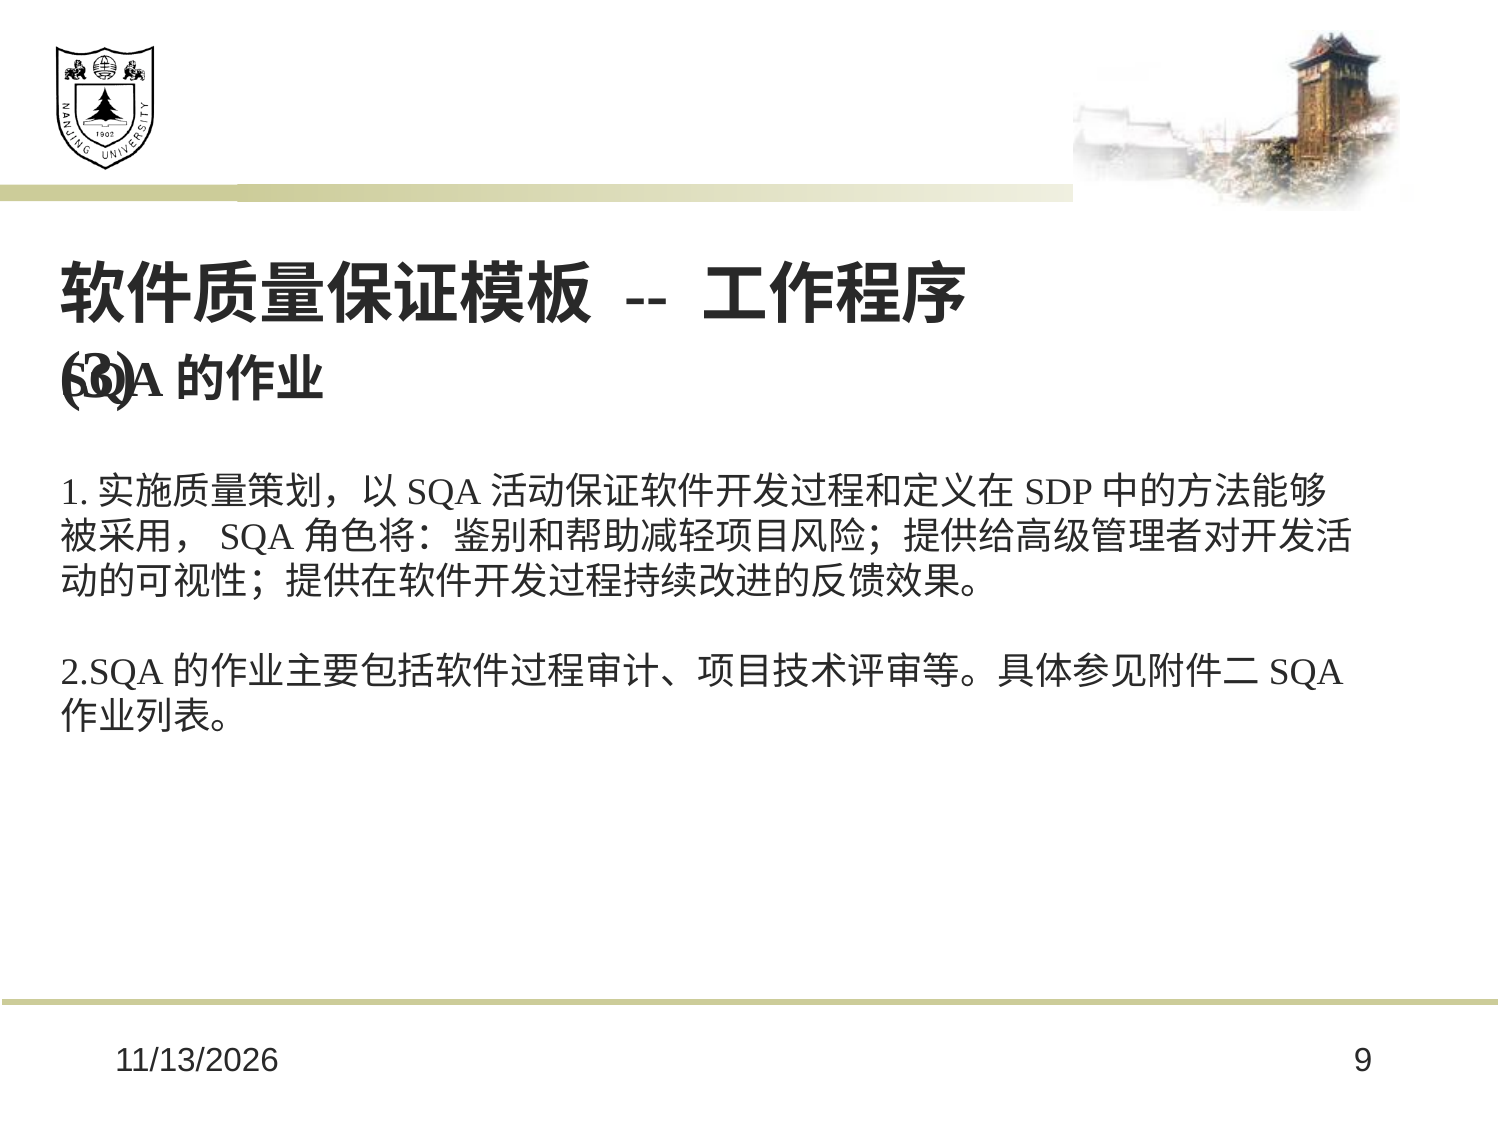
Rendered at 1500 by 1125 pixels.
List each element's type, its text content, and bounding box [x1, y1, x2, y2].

picture [50, 42, 160, 173]
picture [1073, 30, 1400, 211]
text_box 软件质量保证模板 -- 工作程序(3) [44, 243, 1069, 419]
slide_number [100, 1030, 313, 1107]
picture [2, 999, 1498, 1005]
text_box SQA的作业 1.实施质量策划，以SQA活动保证软件开发过程和定义在SDP中的方法能够被采用，SQA角色将：鉴别和帮助减轻项目风险；提供给高级管理者对开发活动的可视性；提供在软件开发过程持续改进的反馈效果。 2.SQA的作业主要包括软件过程审计、项目技术评审等。具体参见附件二SQA作业列表。 [45, 339, 1369, 790]
slide_number 9 [1234, 1030, 1388, 1107]
